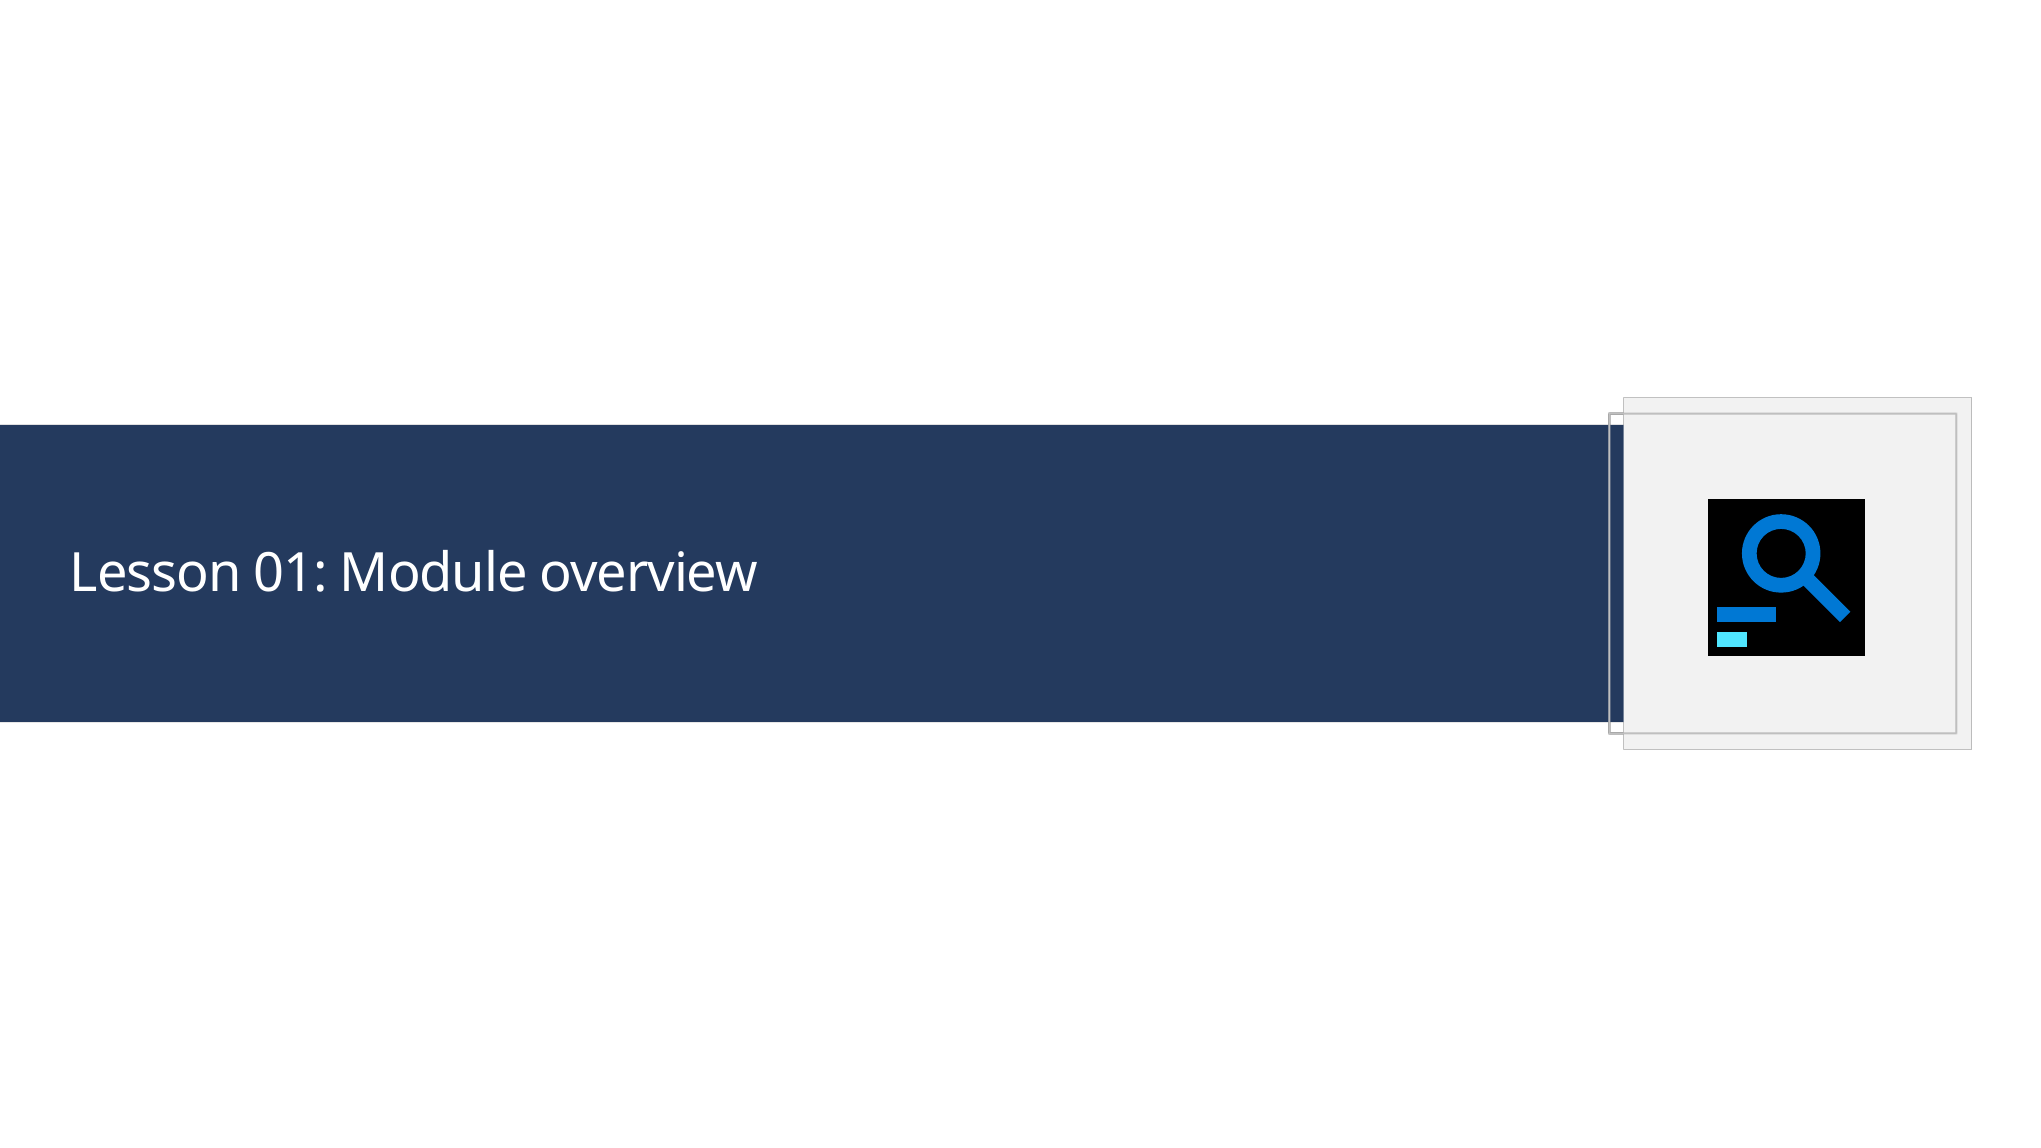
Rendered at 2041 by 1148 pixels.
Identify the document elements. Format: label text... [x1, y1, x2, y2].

picture [0, 0, 2041, 1148]
title Lesson 01: Module overview [70, 544, 1558, 604]
